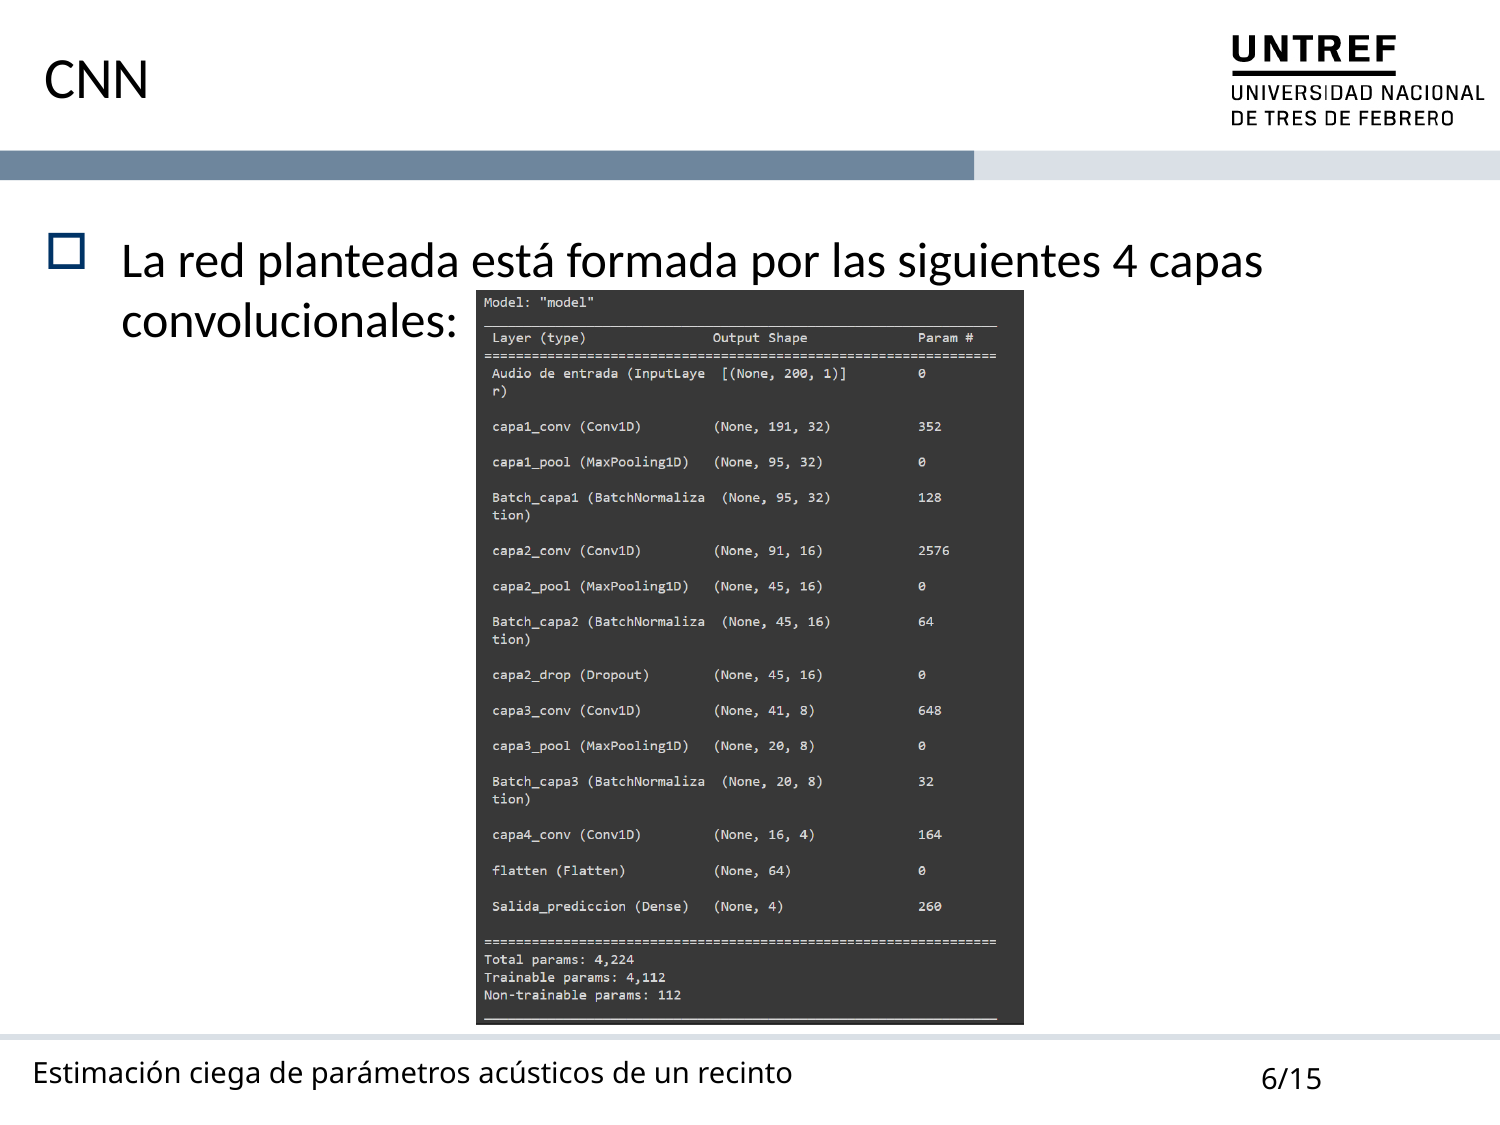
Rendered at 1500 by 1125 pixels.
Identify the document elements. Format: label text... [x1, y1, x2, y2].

title CNN [29, 14, 1211, 136]
picture [1224, 31, 1495, 132]
picture [476, 290, 1024, 1025]
text_box Estimación ciega de parámetros acústicos de un recinto [17, 1046, 892, 1111]
list La red planteada está formada por las siguientes 4 capas convolucionales: [29, 219, 1459, 1005]
text_box 6/15 [1246, 1052, 1435, 1105]
